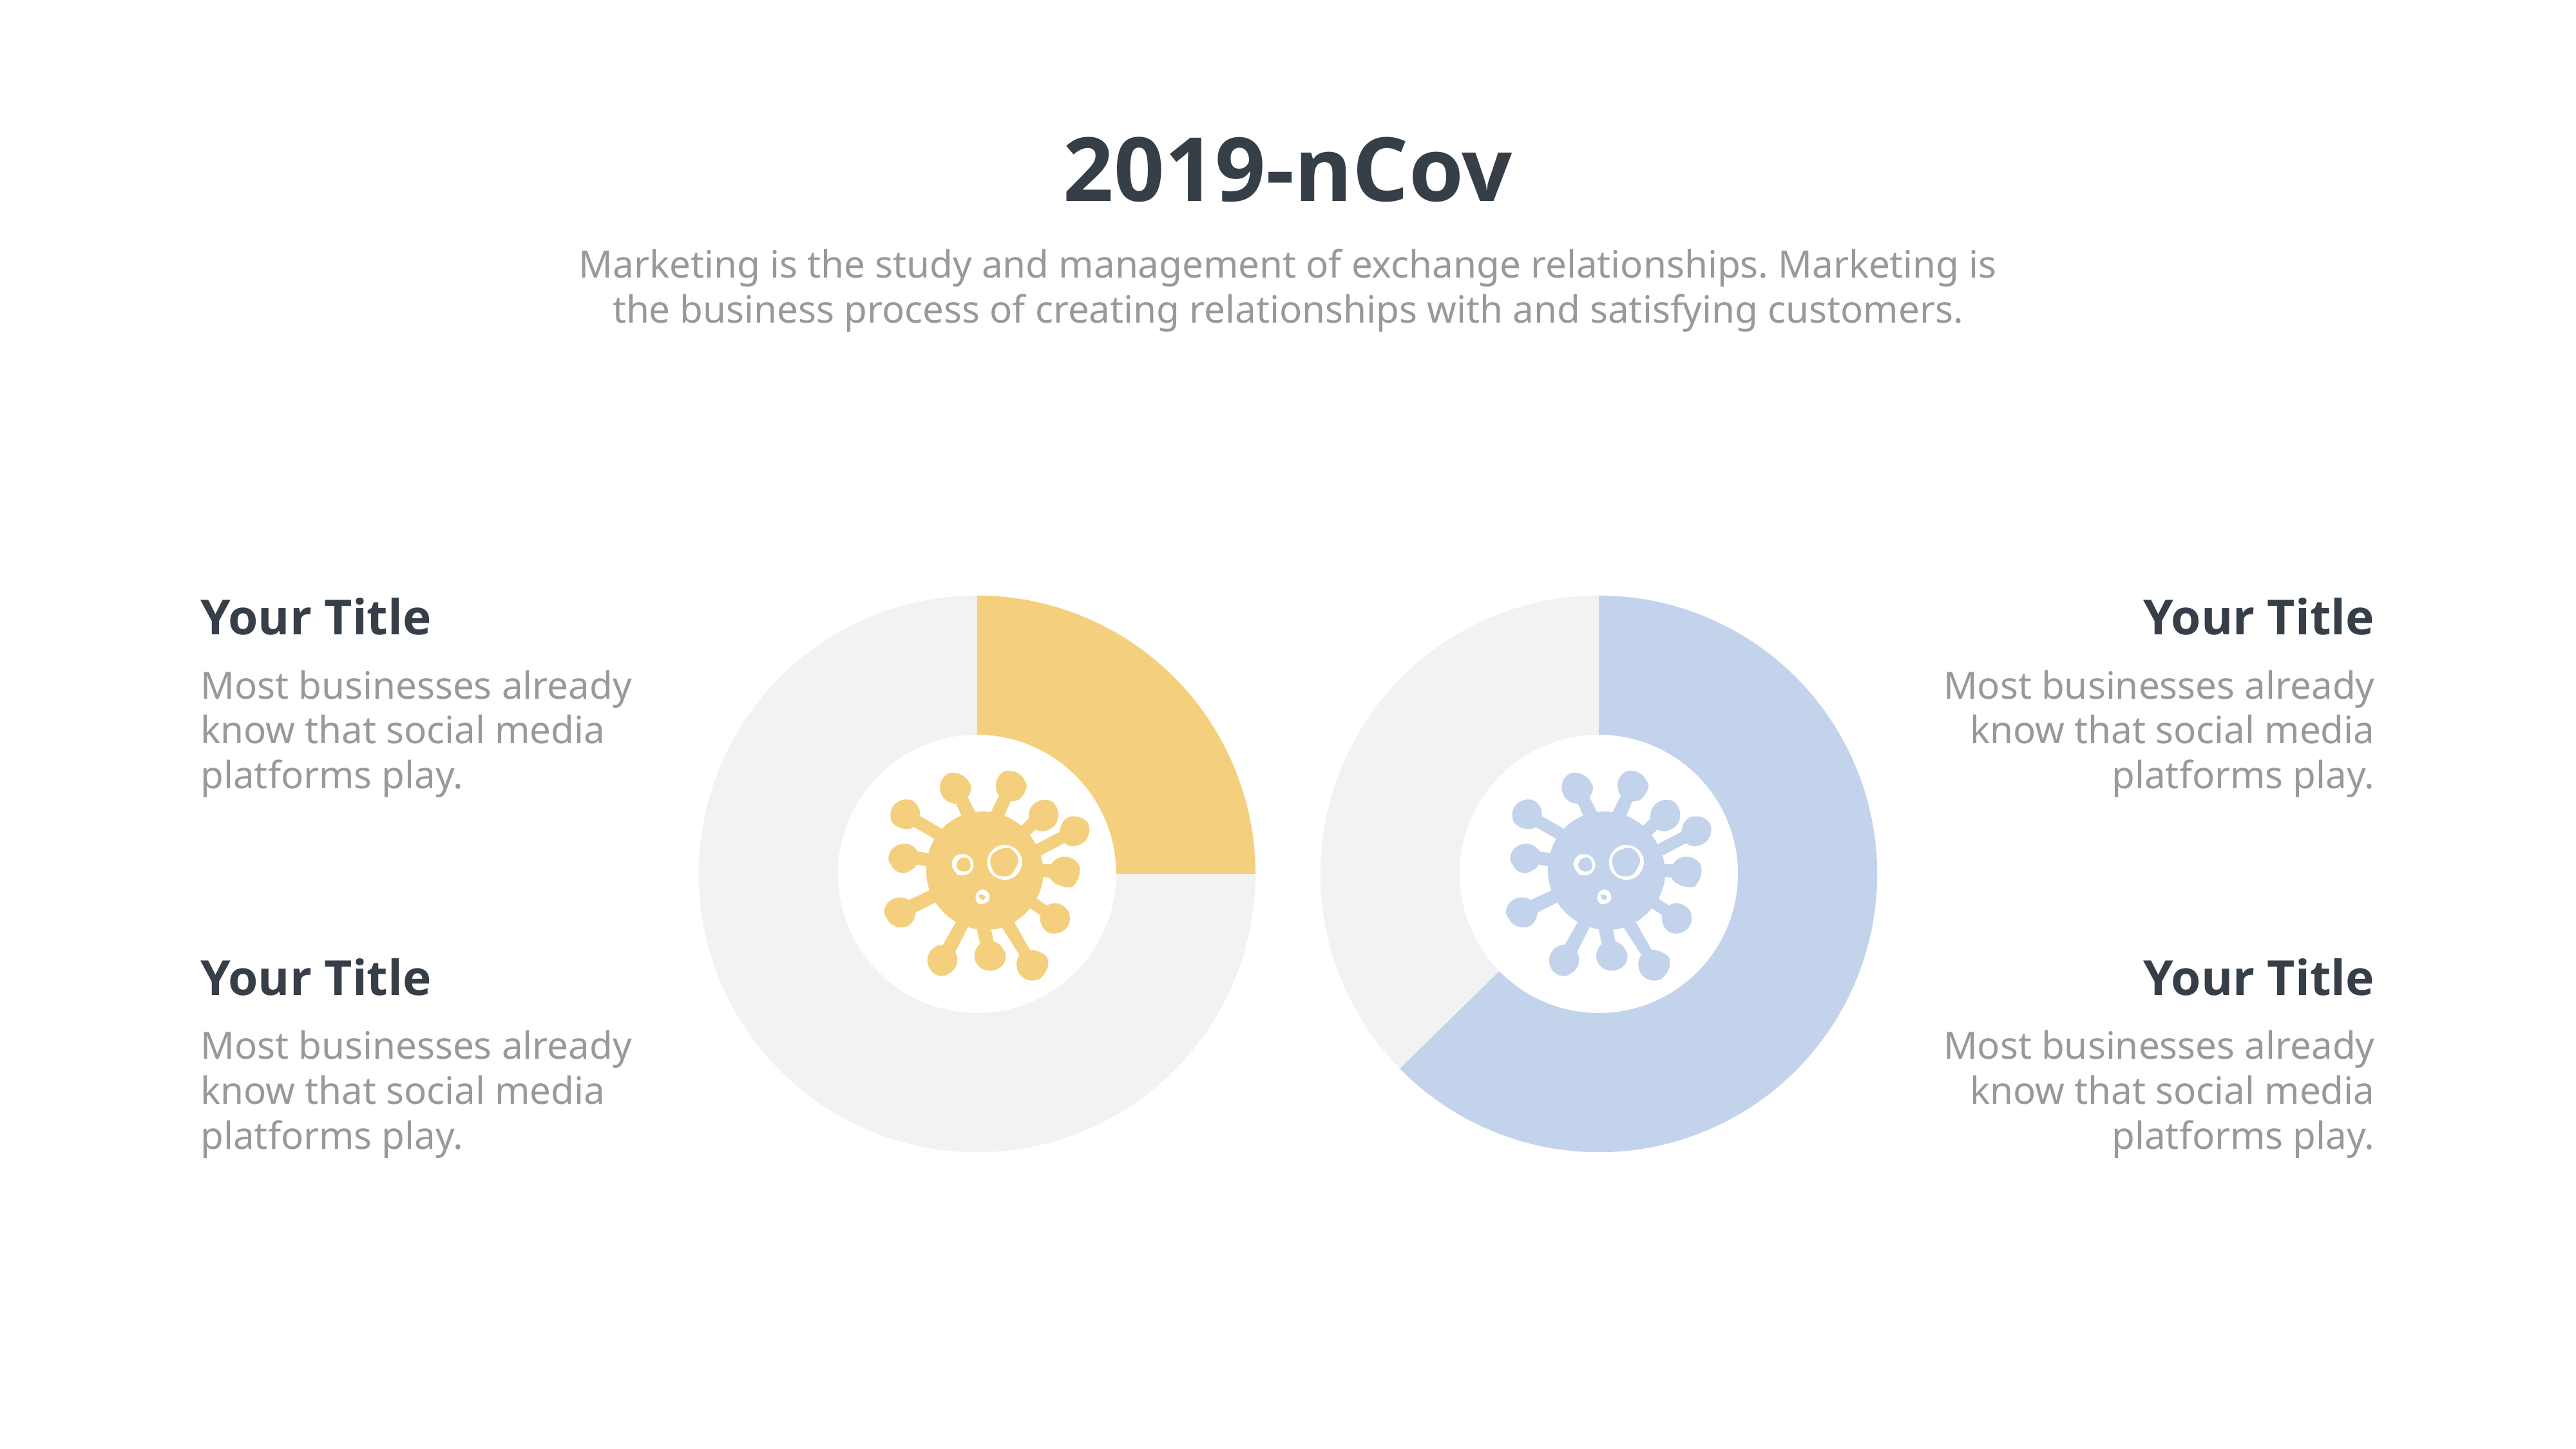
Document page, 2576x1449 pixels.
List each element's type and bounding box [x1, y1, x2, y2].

text_box [191, 582, 2385, 1164]
text_box [868, 764, 1087, 985]
text_box [1488, 764, 1710, 984]
text_box [568, 108, 2008, 336]
text_box [1572, 837, 1639, 901]
